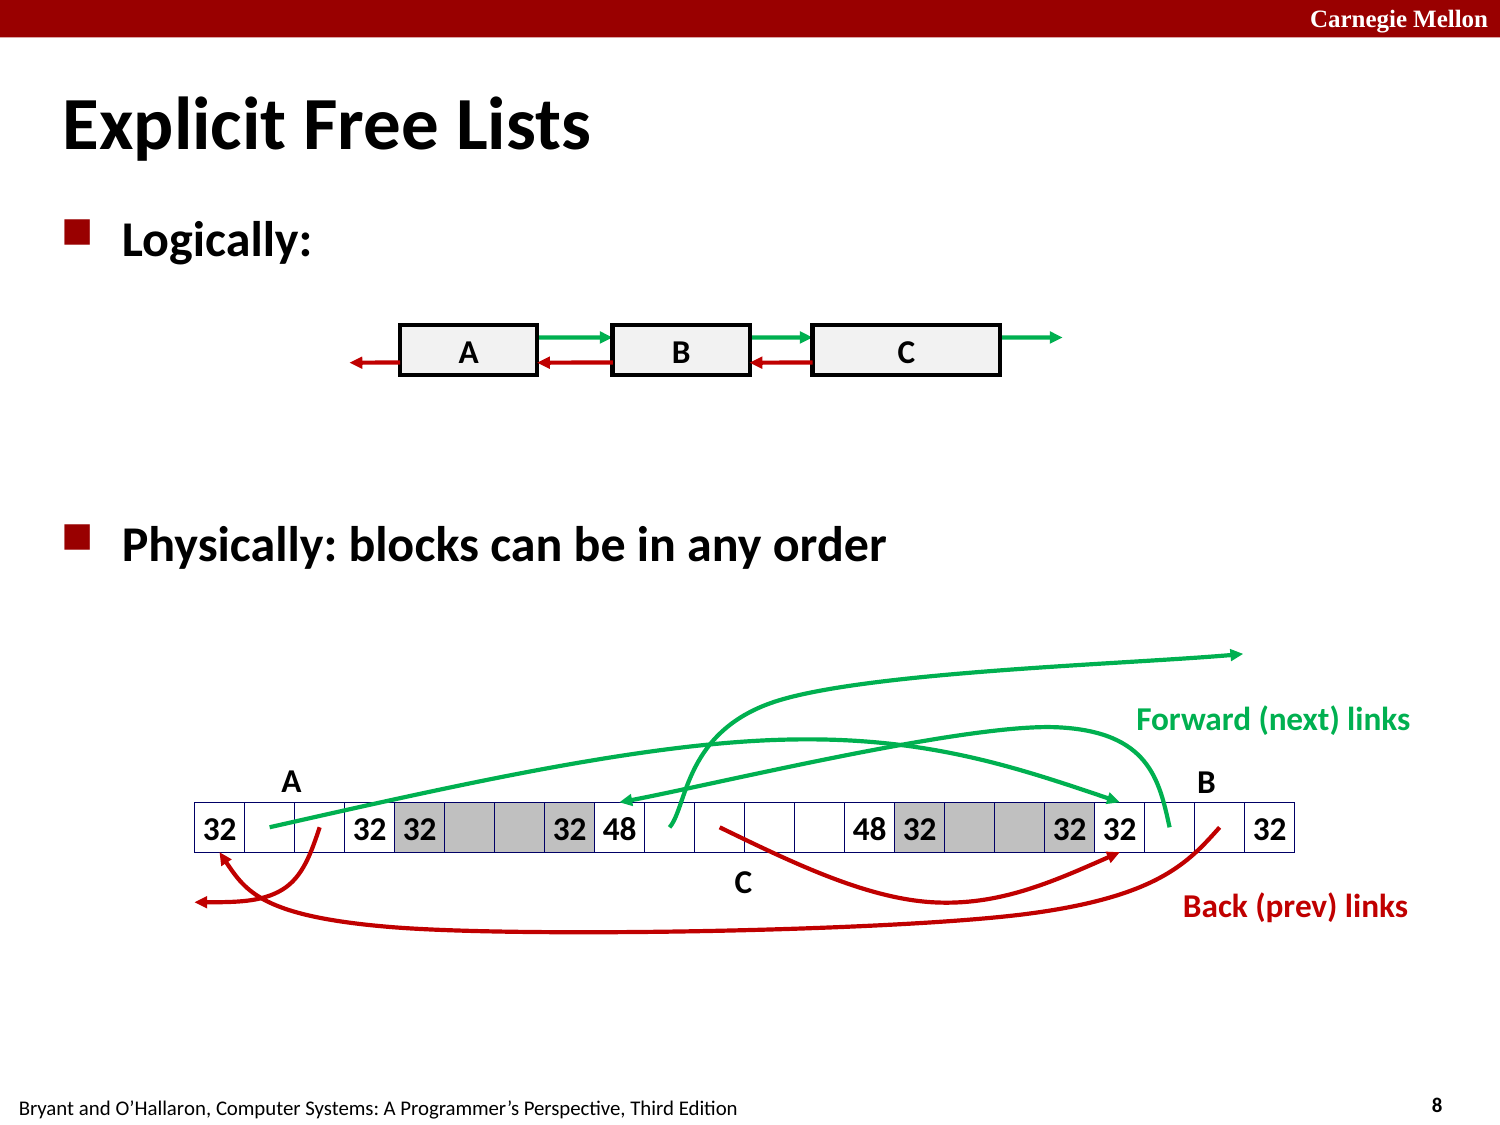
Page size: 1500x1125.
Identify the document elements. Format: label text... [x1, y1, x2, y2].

list Logically: Physically: blocks can be in any order [50, 207, 1414, 609]
text_box B [612, 324, 750, 375]
text_box [749, 356, 813, 369]
text_box [537, 356, 613, 369]
text_box C [812, 324, 1000, 375]
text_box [194, 653, 1428, 938]
title Explicit Free Lists [47, 78, 1045, 174]
text_box [349, 356, 401, 369]
text_box A [399, 324, 538, 375]
